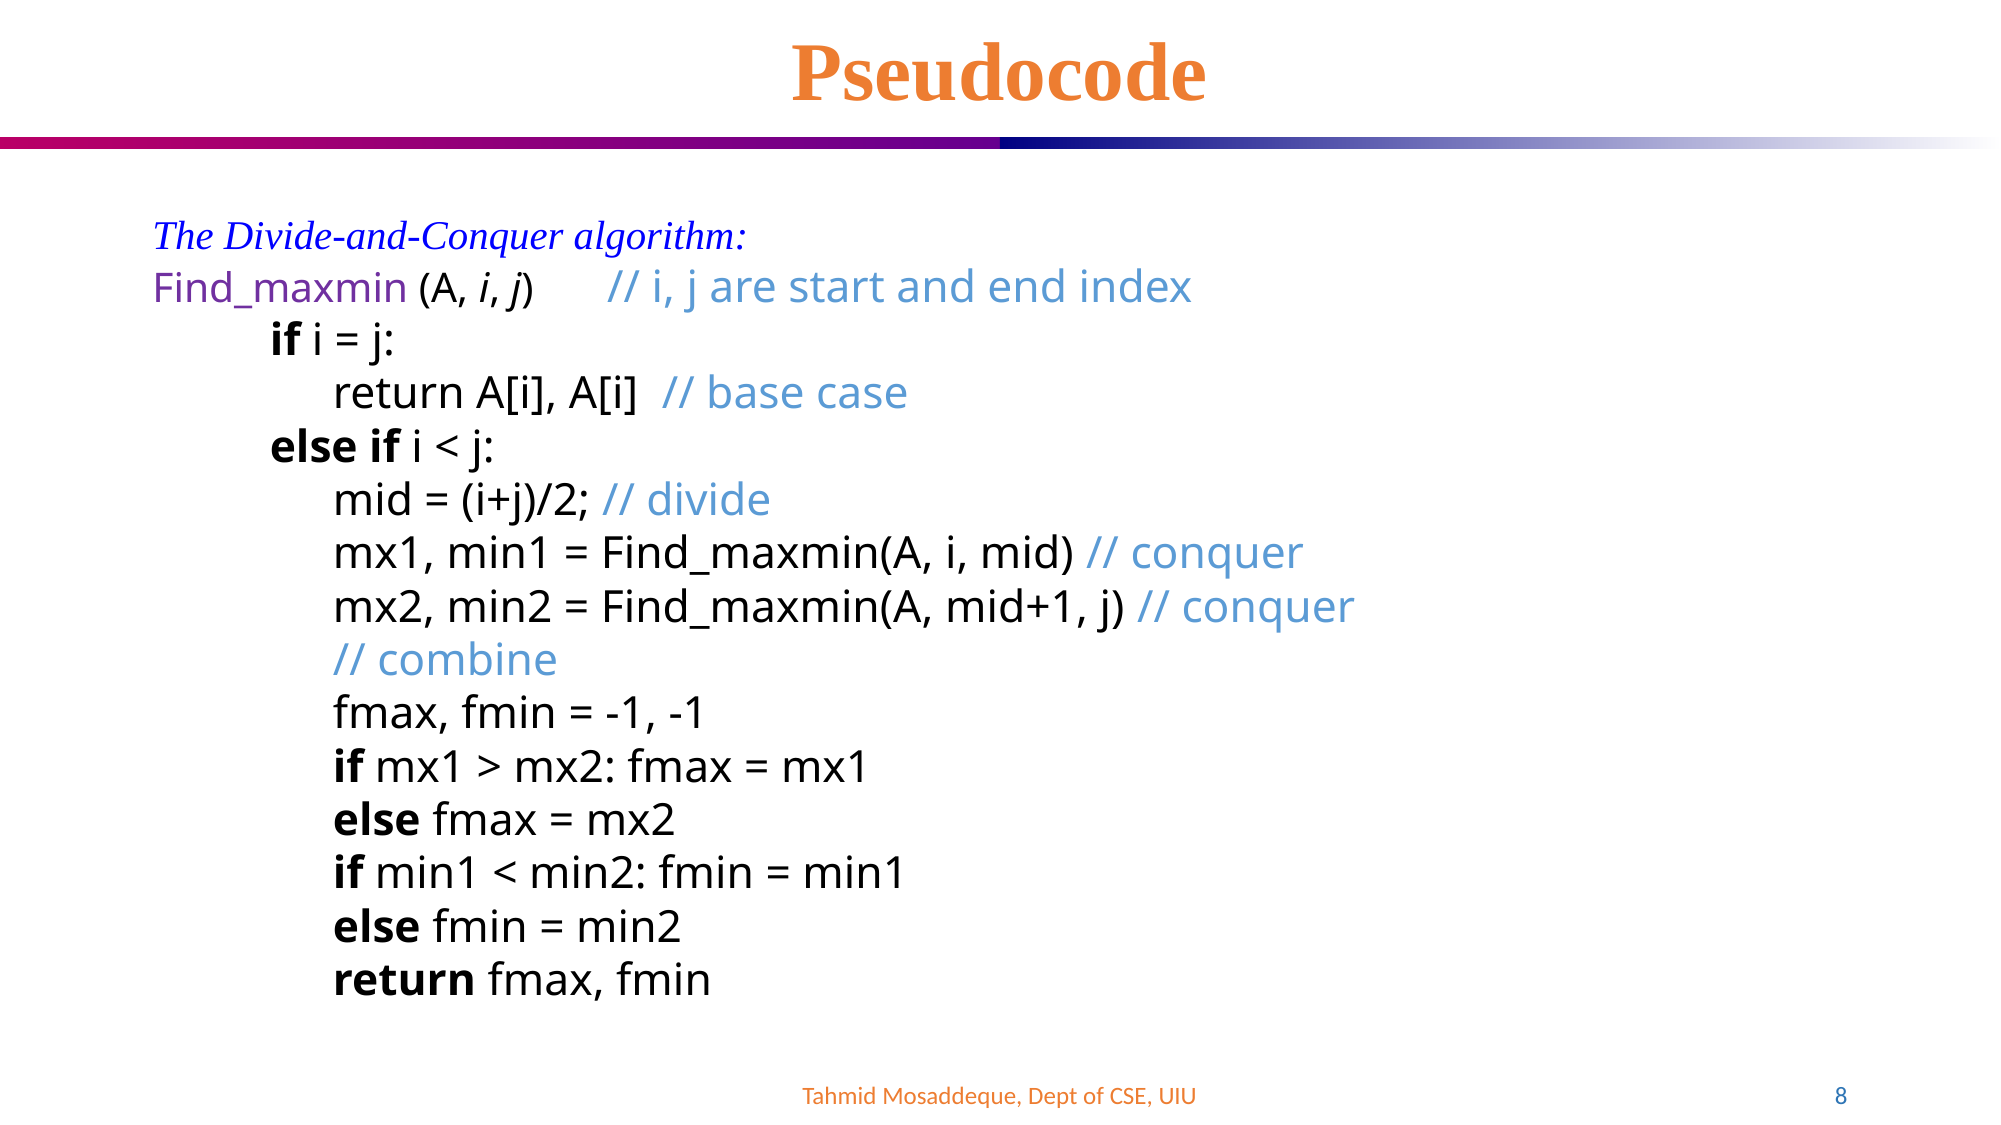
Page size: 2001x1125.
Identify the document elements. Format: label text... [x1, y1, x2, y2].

slide_number 8 [1412, 1065, 1863, 1125]
title Pseudocode [137, 24, 1863, 124]
list The Divide-and-Conquer algorithm: Find_maxmin (A, i, j) // i, j are start and end index if i = j: return A[i], A[i] // base case else if i < j: mid = (i+j)/2; // divide mx1, min1 = Find_maxmin(A, i, mid) // conquer mx2, min2 = Find_maxmin(A, mid+1, j) // conquer // combine fmax, fmin = -1, -1 if mx1 > mx2: fmax = mx1 else fmax = mx2 if min1 < min2: fmin = min1 else fmin = min2 return fmax, fmin [137, 201, 1863, 1014]
footer Tahmid Mosaddeque, Dept of CSE, UIU [662, 1065, 1338, 1125]
